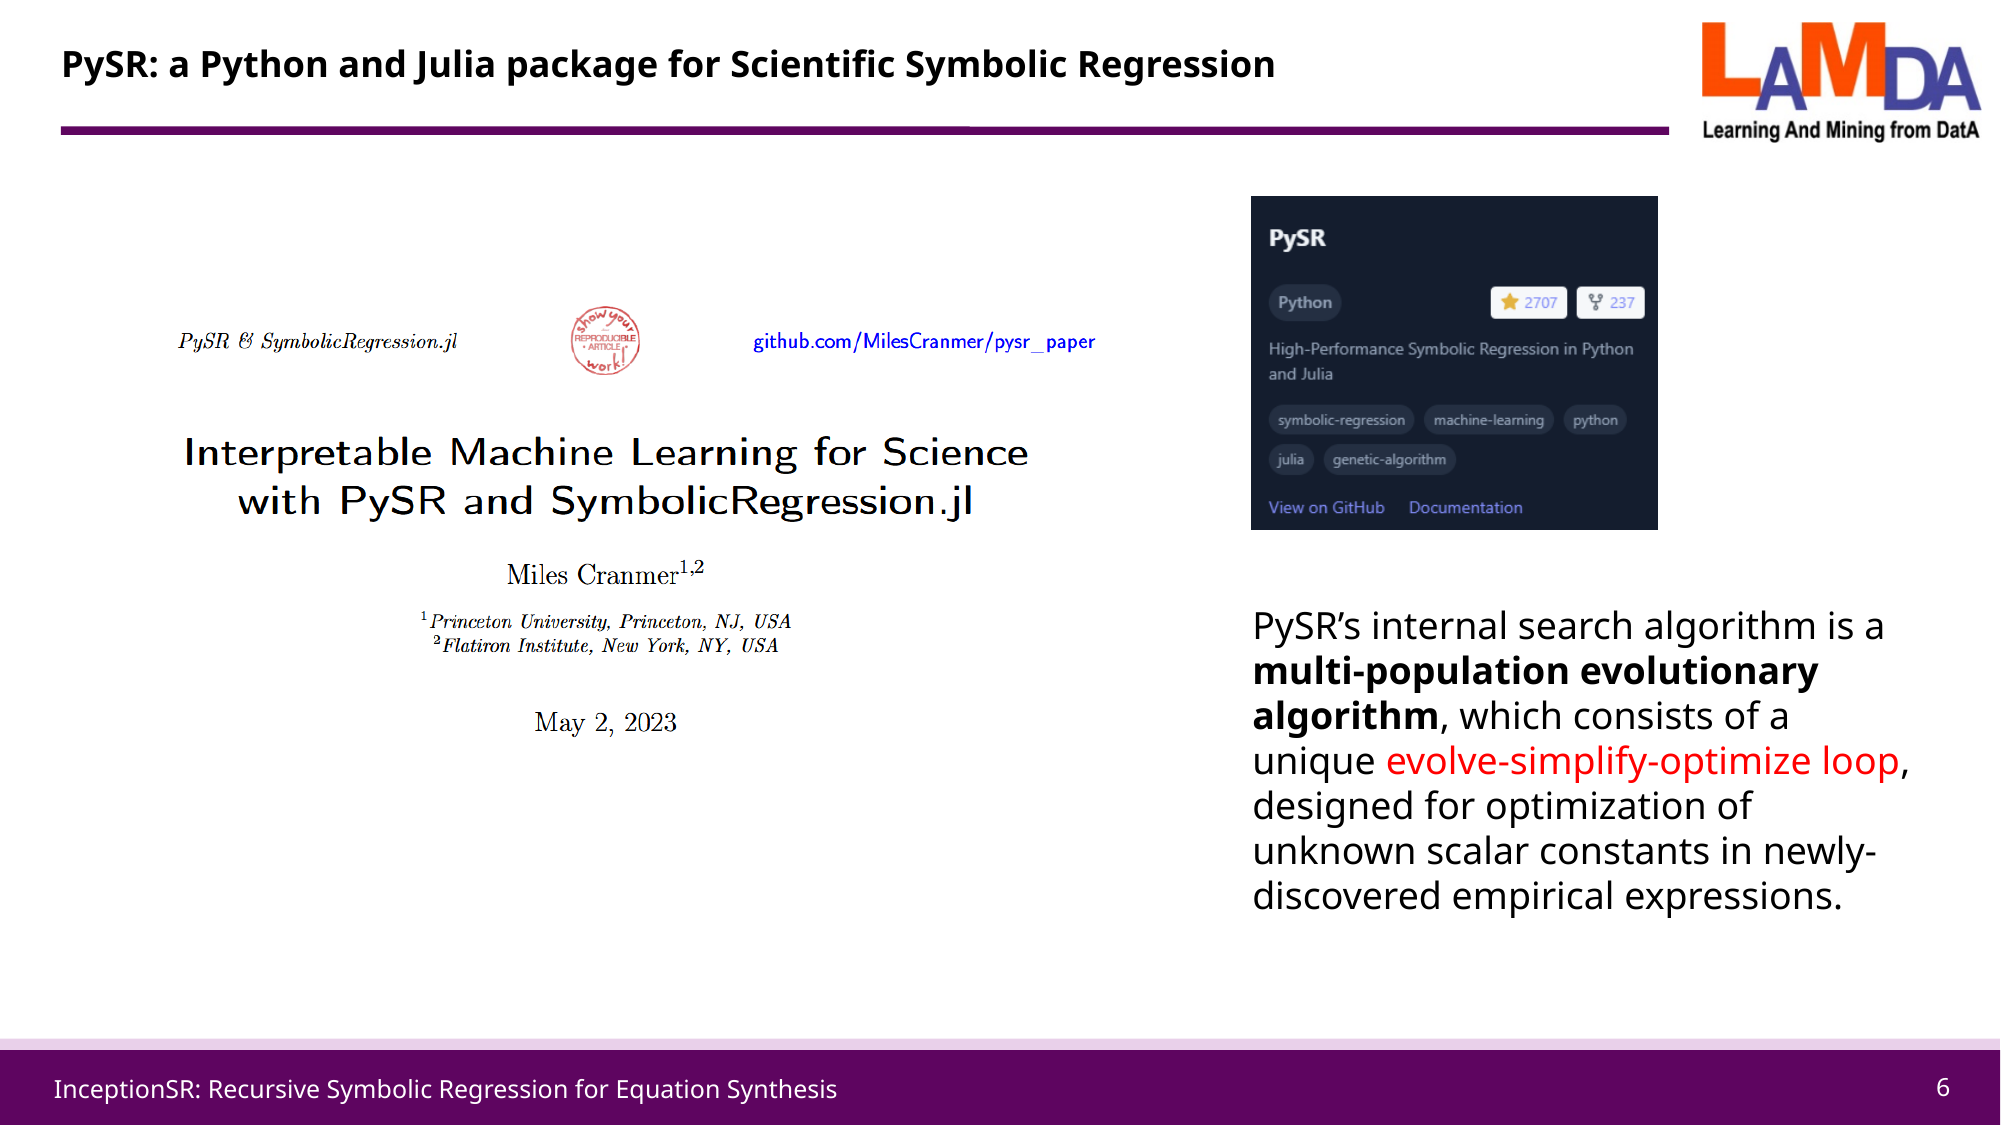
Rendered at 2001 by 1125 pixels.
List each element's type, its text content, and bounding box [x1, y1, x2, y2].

picture [1702, 22, 1982, 143]
text_box PySR’s internal search algorithm is a multi-population evolutionary algorithm, which consists of a unique evolve-simplify-optimize loop, designed for optimization of unknown scalar constants in newly-discovered empirical expressions. [1237, 595, 1934, 925]
picture [109, 297, 1171, 763]
picture [1251, 196, 1658, 530]
title PySR: a Python and Julia package for Scientific Symbolic Regression [46, 23, 1455, 109]
